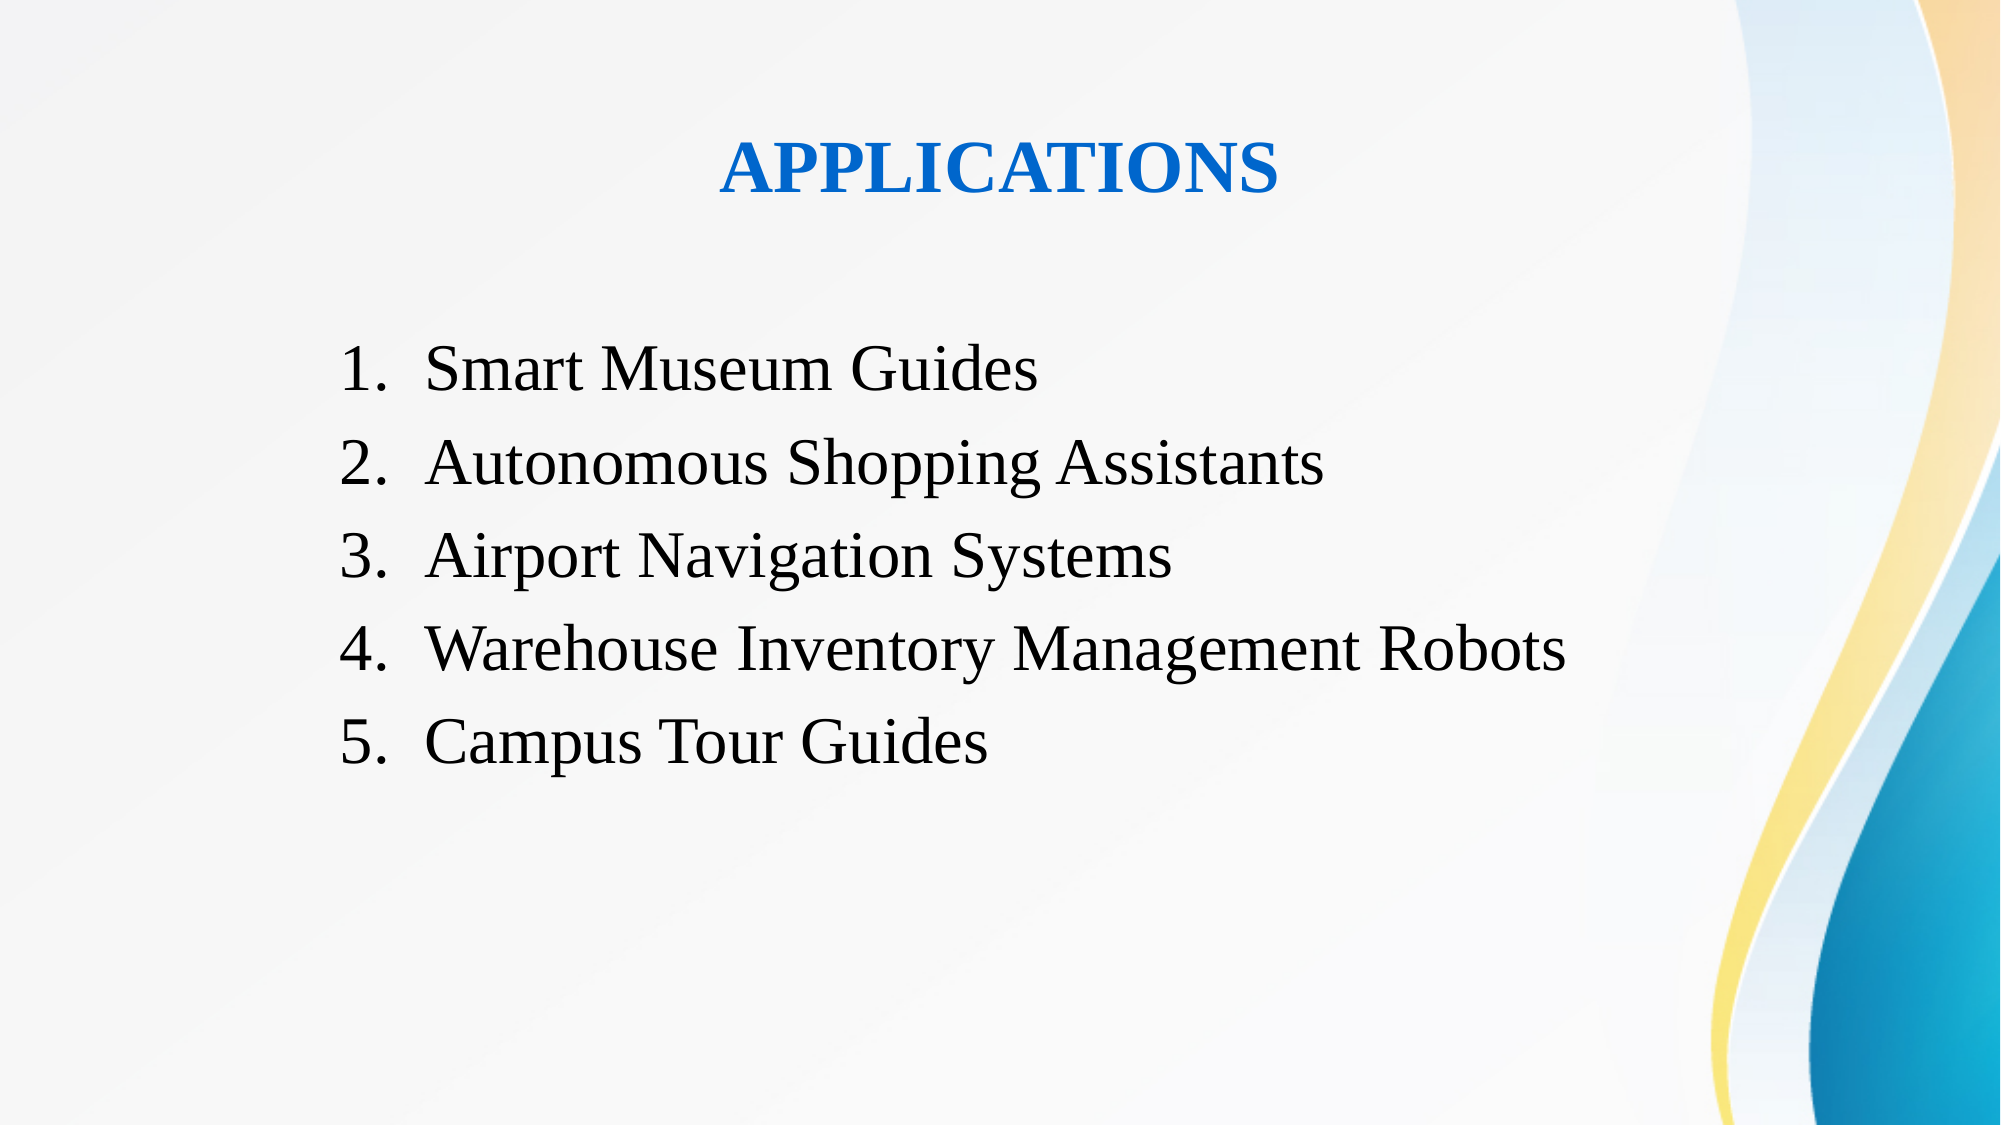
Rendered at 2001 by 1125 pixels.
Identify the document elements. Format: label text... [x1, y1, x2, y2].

title APPLICATIONS [99, 114, 1901, 211]
picture [0, 0, 2001, 1125]
list Smart Museum Guides Autonomous Shopping Assistants Airport Navigation Systems Warehouse Inventory Management Robots Campus Tour Guides [99, 316, 1901, 1006]
